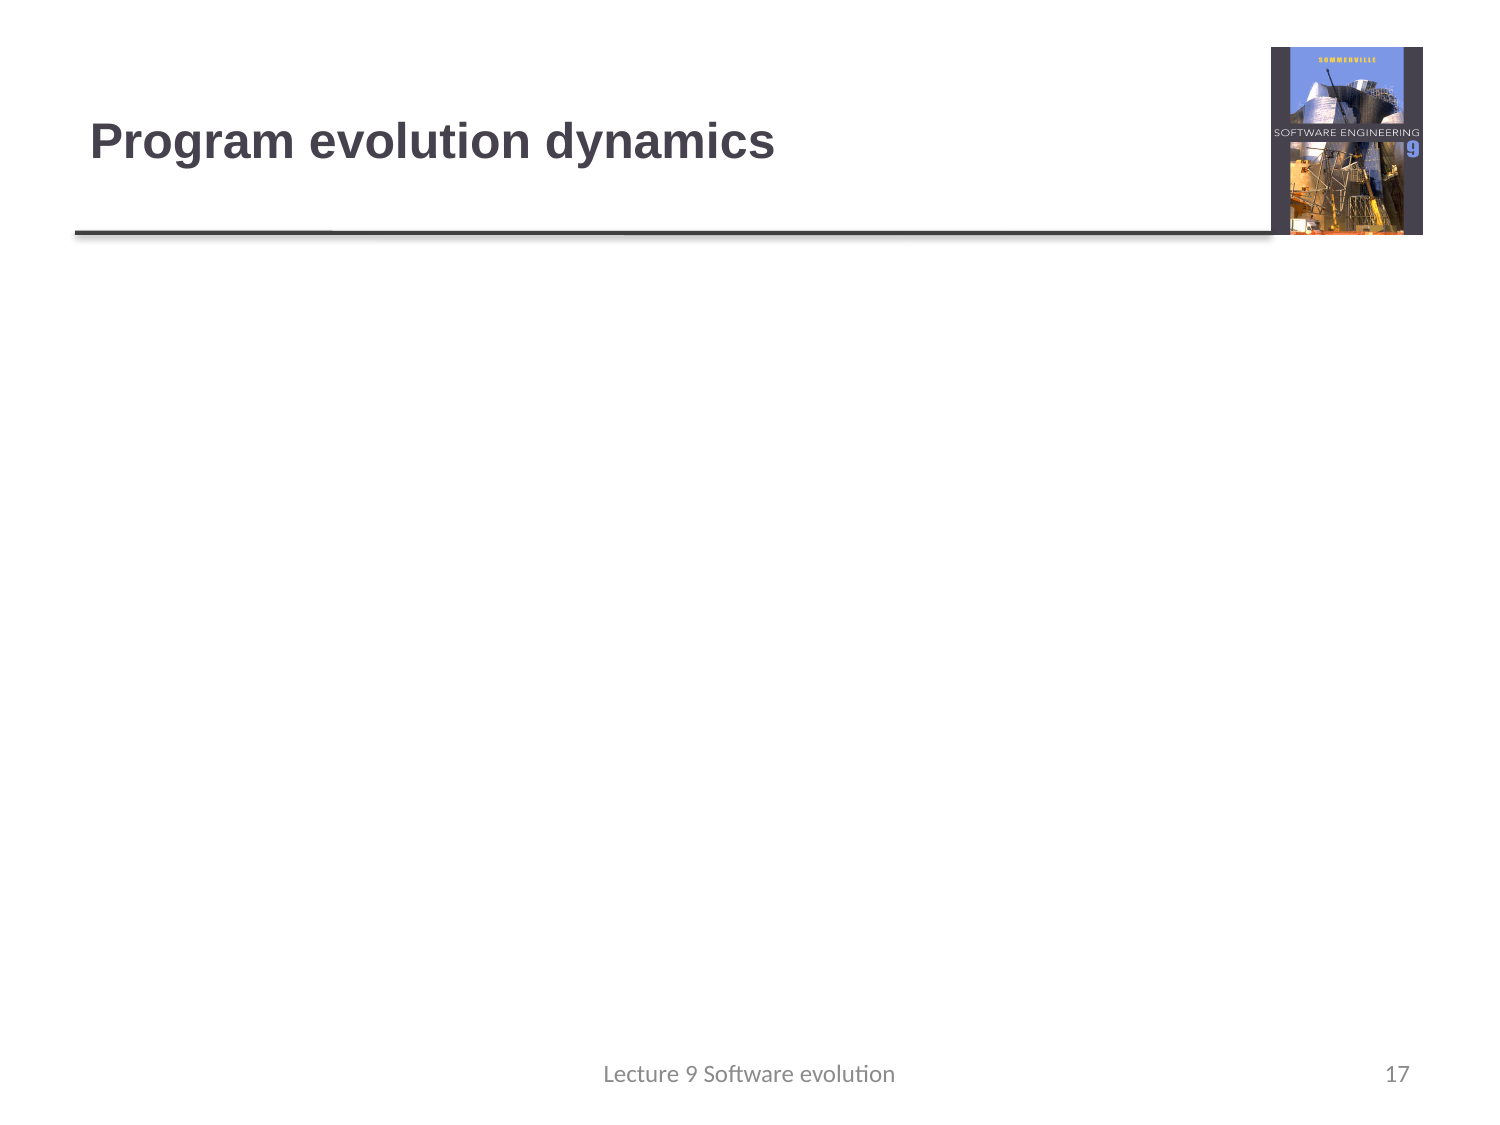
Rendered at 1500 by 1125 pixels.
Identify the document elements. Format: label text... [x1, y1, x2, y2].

slide_number 17 [1074, 1042, 1425, 1103]
title Program evolution dynamics [74, 44, 1272, 233]
footer Lecture 9 Software evolution [512, 1042, 988, 1103]
picture [1272, 47, 1423, 235]
